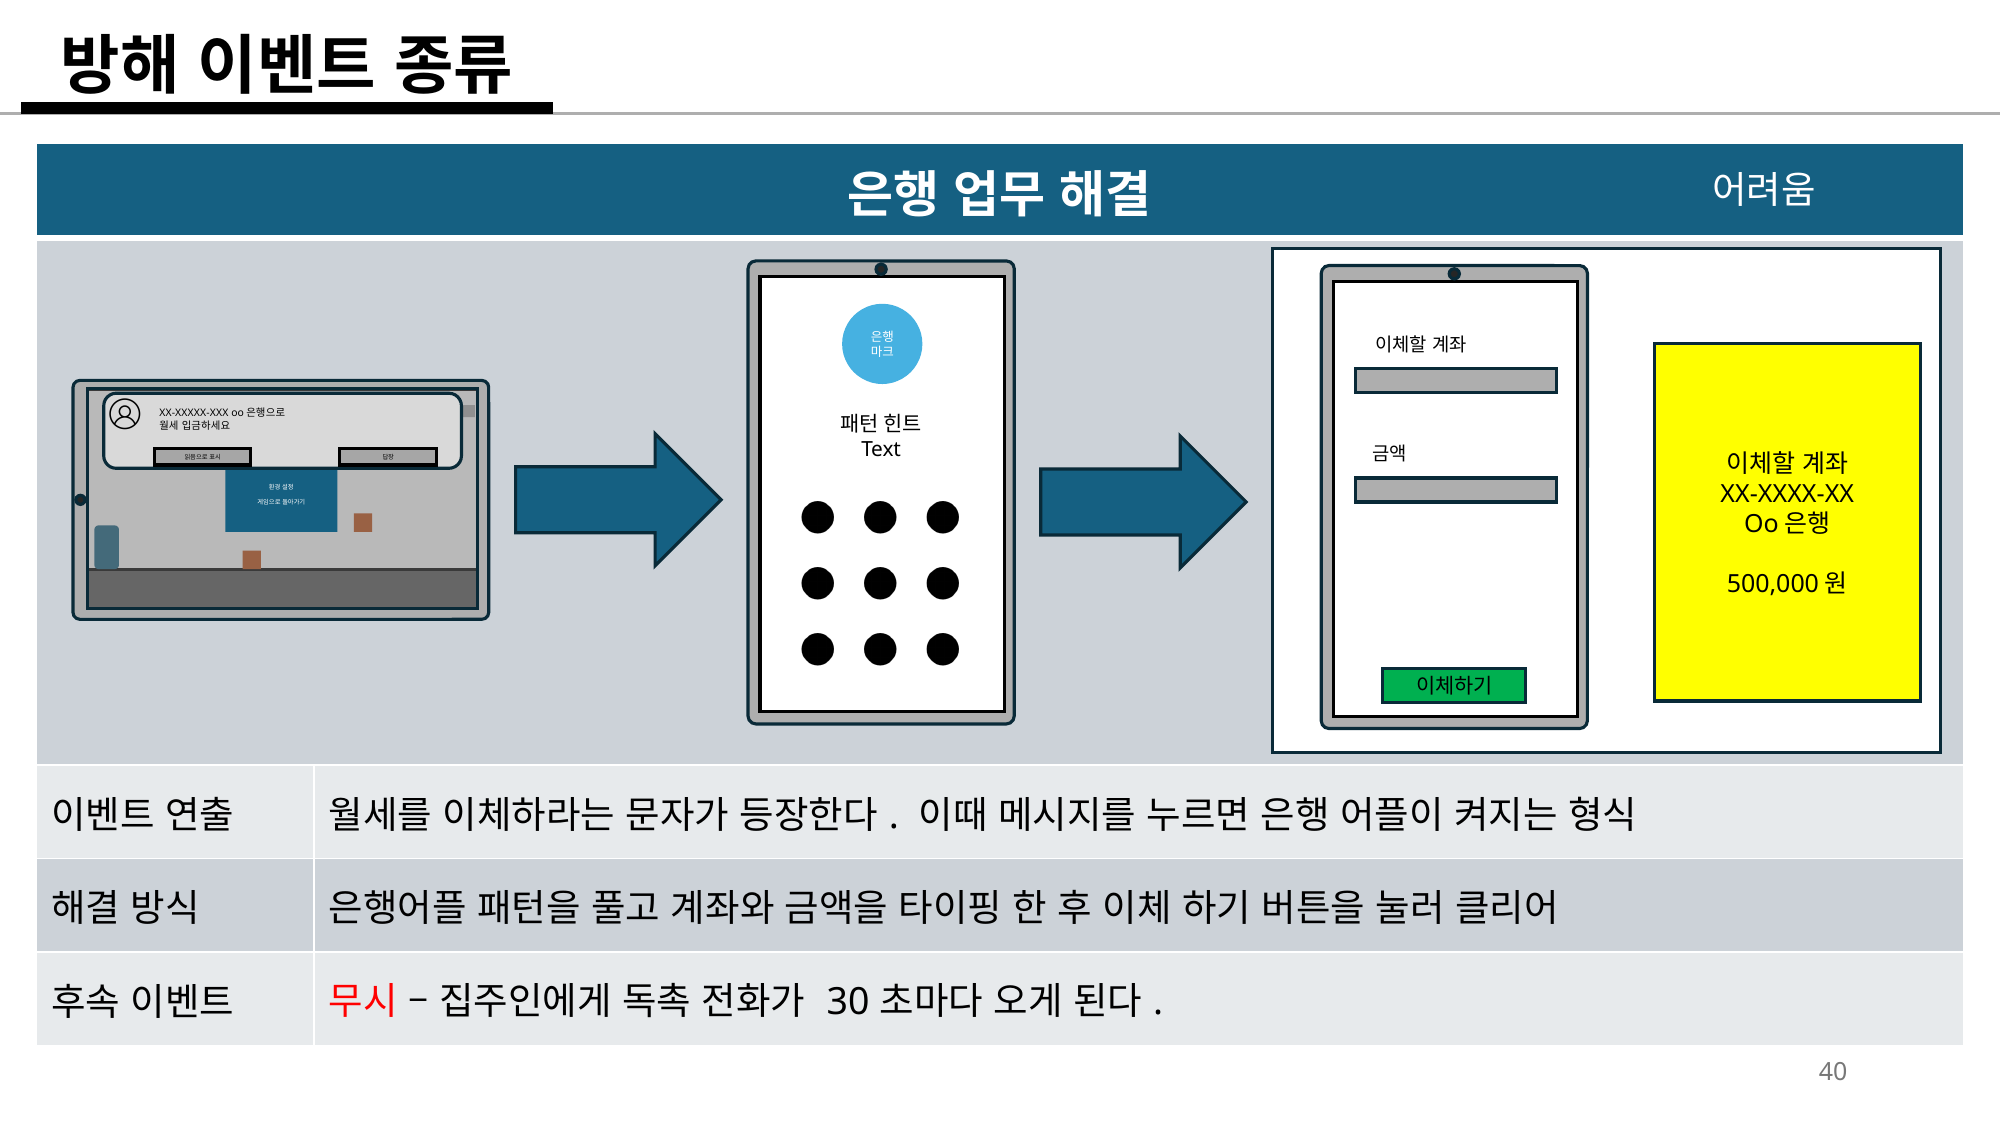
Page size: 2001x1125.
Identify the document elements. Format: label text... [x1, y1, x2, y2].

text_box [514, 429, 724, 570]
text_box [1272, 248, 1942, 753]
text_box 어려움 [1564, 144, 1964, 232]
text_box [1039, 432, 1249, 572]
table_cell 은행어플 패턴을 풀고 계좌와 금액을 타이핑 한 후 이체 하기 버튼을 눌러 클리어 [315, 859, 1963, 951]
title 방해 이벤트 종류 [21, 13, 554, 107]
table_cell 해결 방식 [37, 859, 313, 951]
table_cell 이벤트 연출 [37, 766, 313, 858]
table_cell [37, 241, 1963, 764]
table_cell 후속 이벤트 [37, 953, 313, 1045]
table_header 은행 업무 해결 [37, 144, 1963, 235]
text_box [72, 379, 490, 620]
slide_number 40 [1412, 1042, 1863, 1103]
table_cell 무시 – 집주인에게 독촉 전화가 30초마다 오게 된다. [315, 953, 1963, 1045]
table_cell 월세를 이체하라는 문자가 등장한다. 이때 메시지를 누르면 은행 어플이 켜지는 형식 [315, 766, 1963, 858]
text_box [747, 260, 1015, 740]
